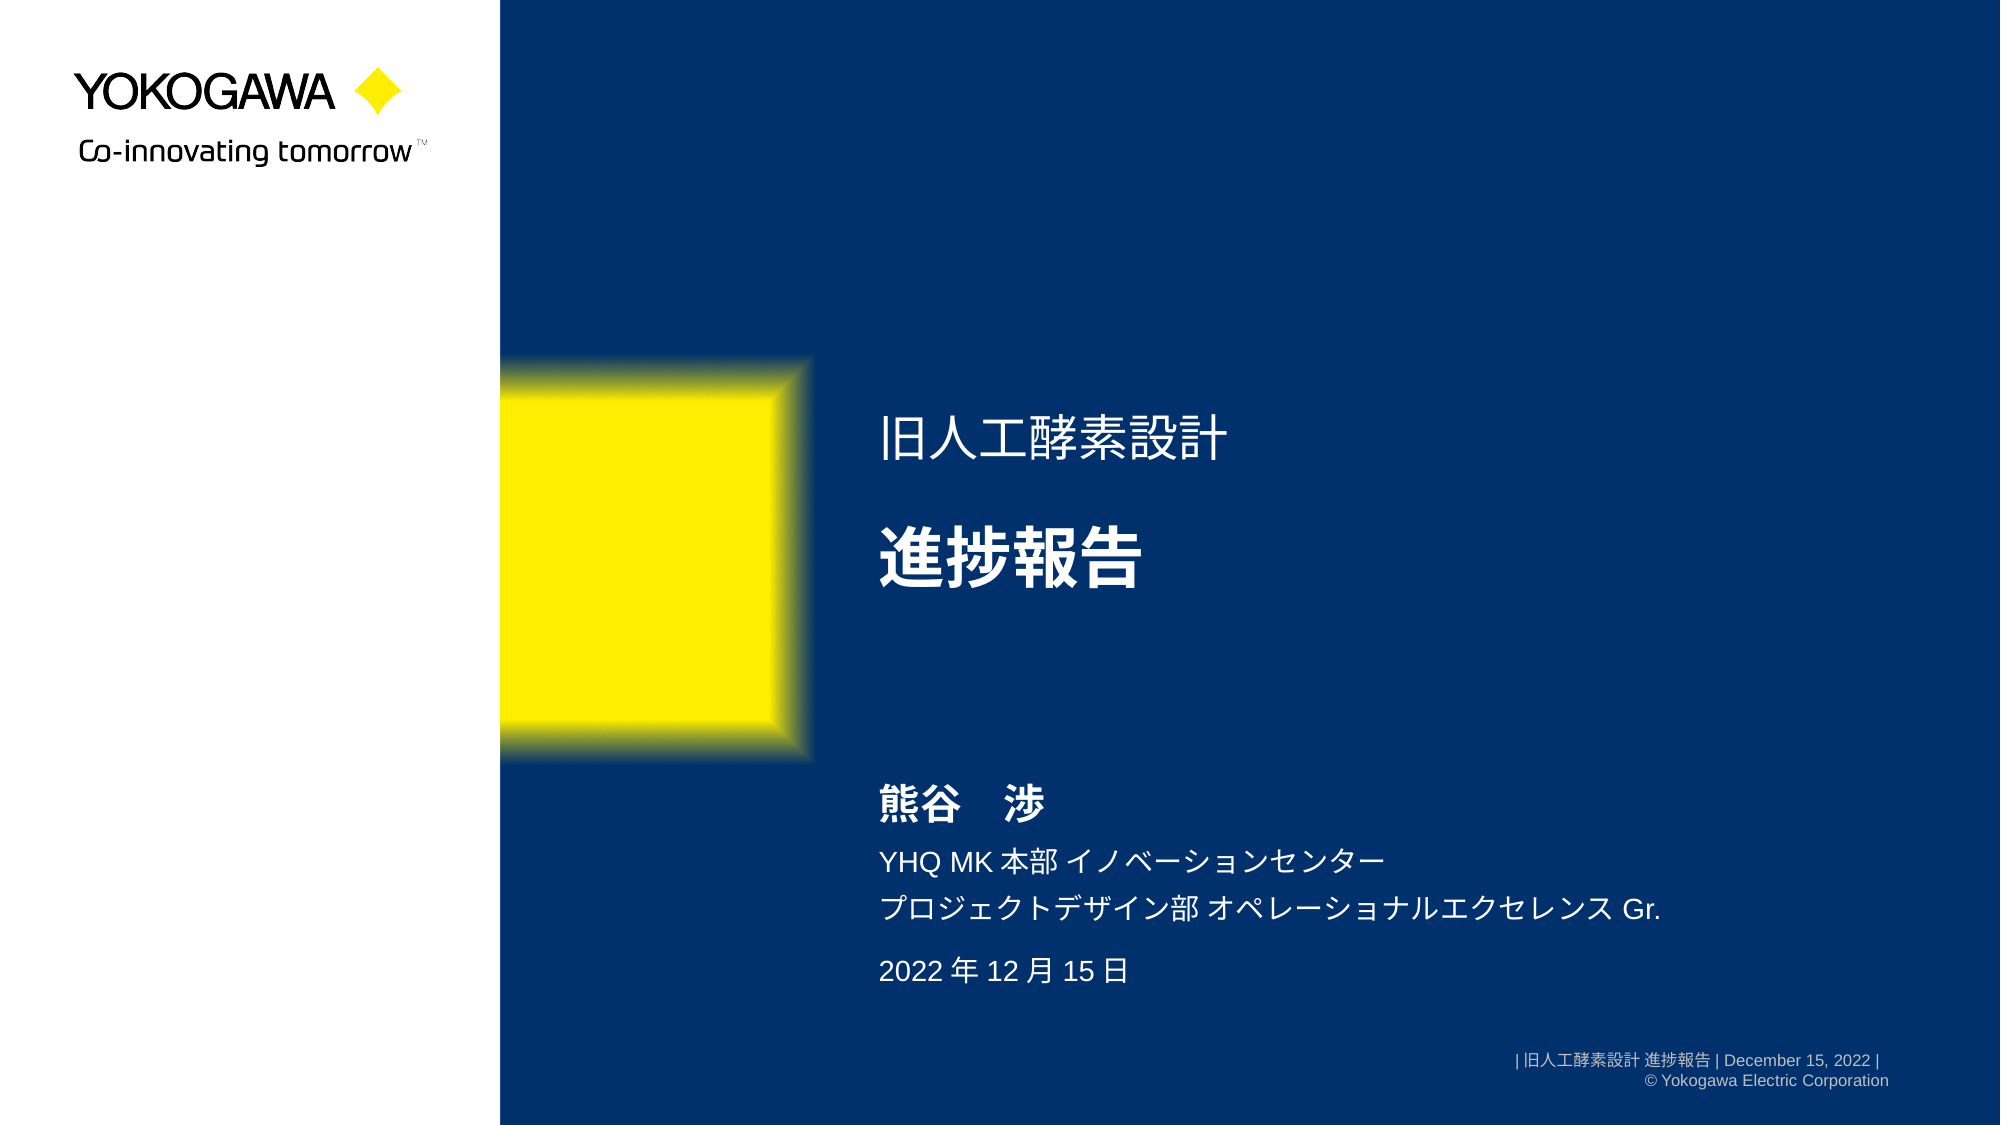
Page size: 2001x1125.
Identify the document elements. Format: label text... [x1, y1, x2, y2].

picture [500, 288, 882, 832]
list YHQ MK本部 イノベーションセンター プロジェクトデザイン部 オペレーショナルエクセレンスGr. [863, 835, 1735, 939]
text_box 旧人工酵素設計 [863, 405, 1731, 473]
picture [73, 67, 427, 167]
title 進捗報告 [863, 416, 1932, 707]
list 熊谷 渉 [863, 768, 1735, 835]
list 2022年12月15日 [863, 949, 1498, 994]
